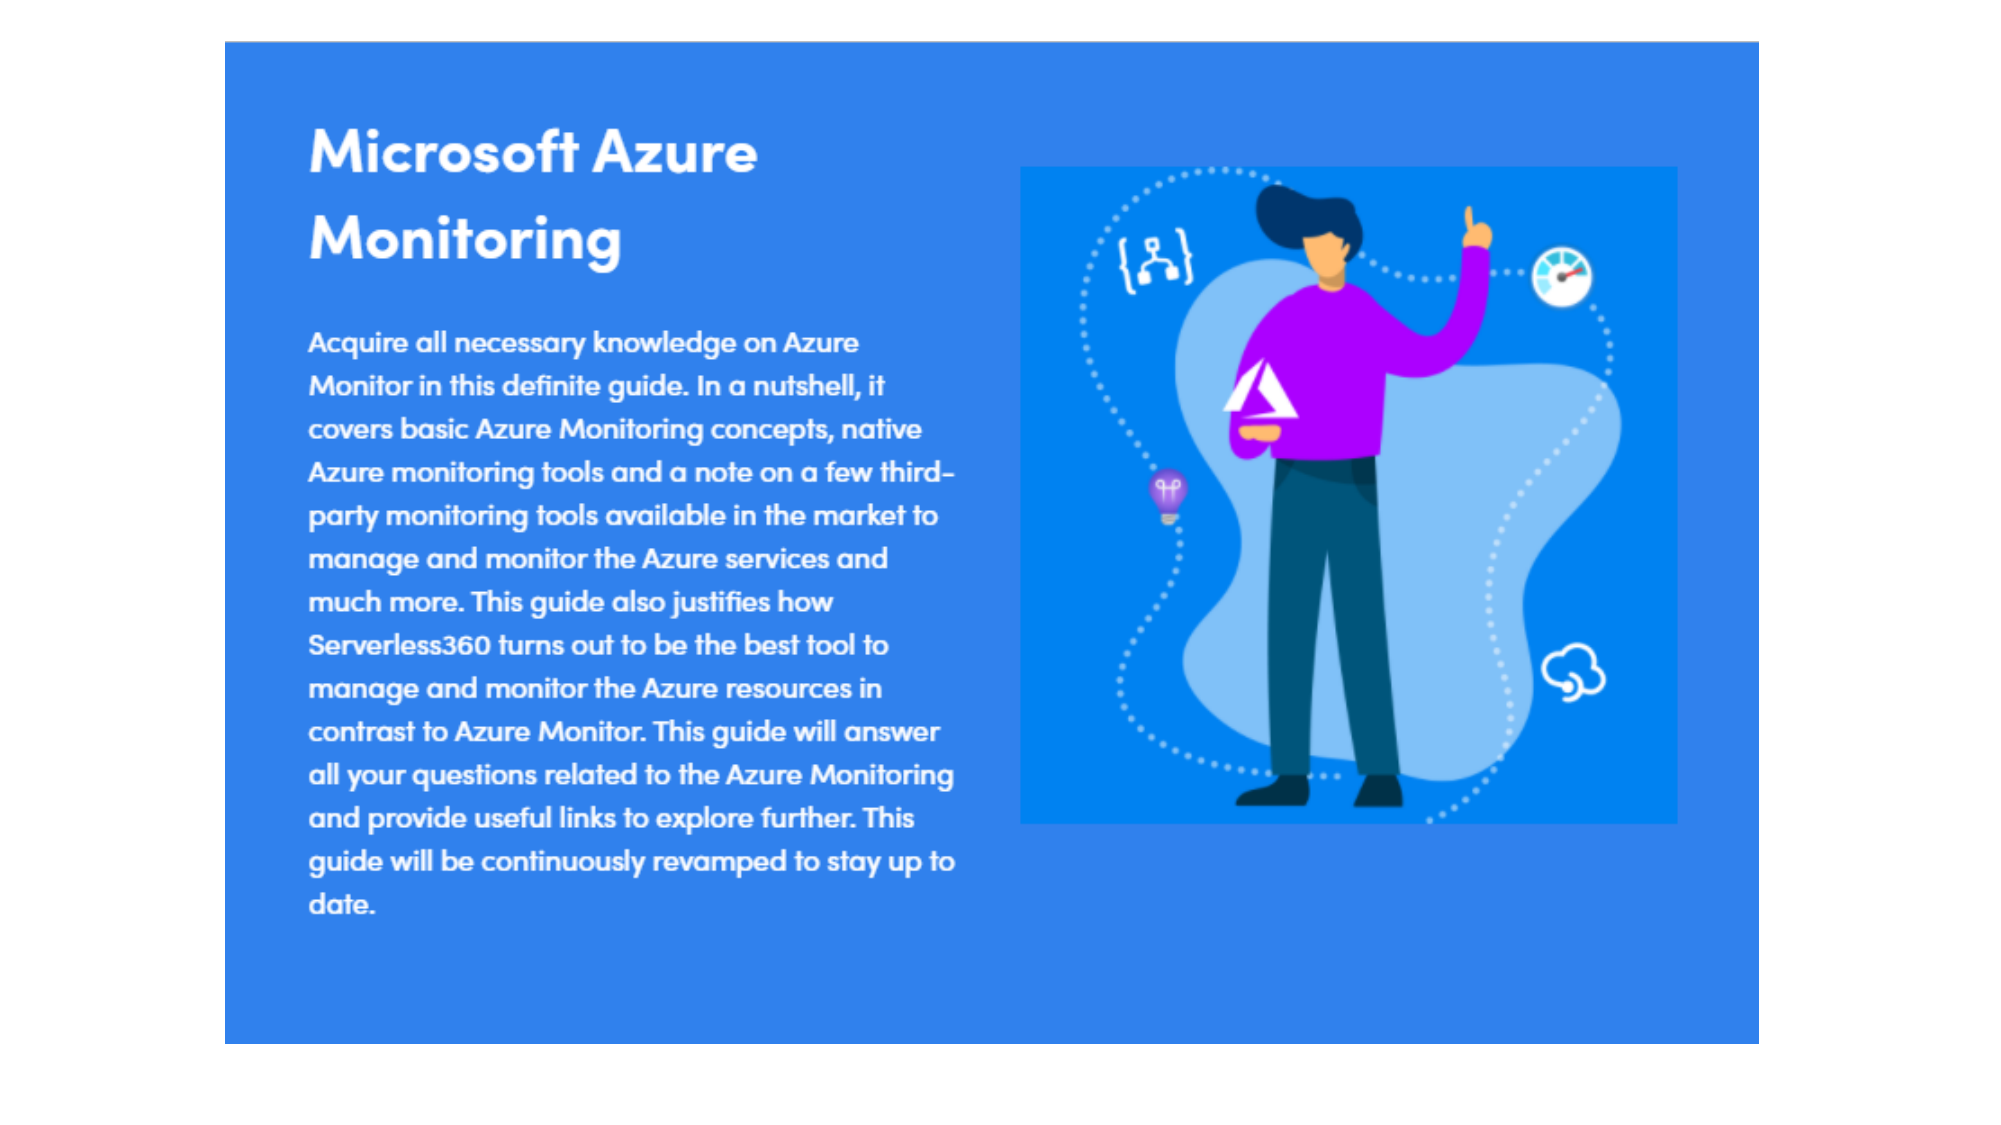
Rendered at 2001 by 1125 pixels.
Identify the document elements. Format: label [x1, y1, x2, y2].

picture [224, 41, 1759, 1044]
